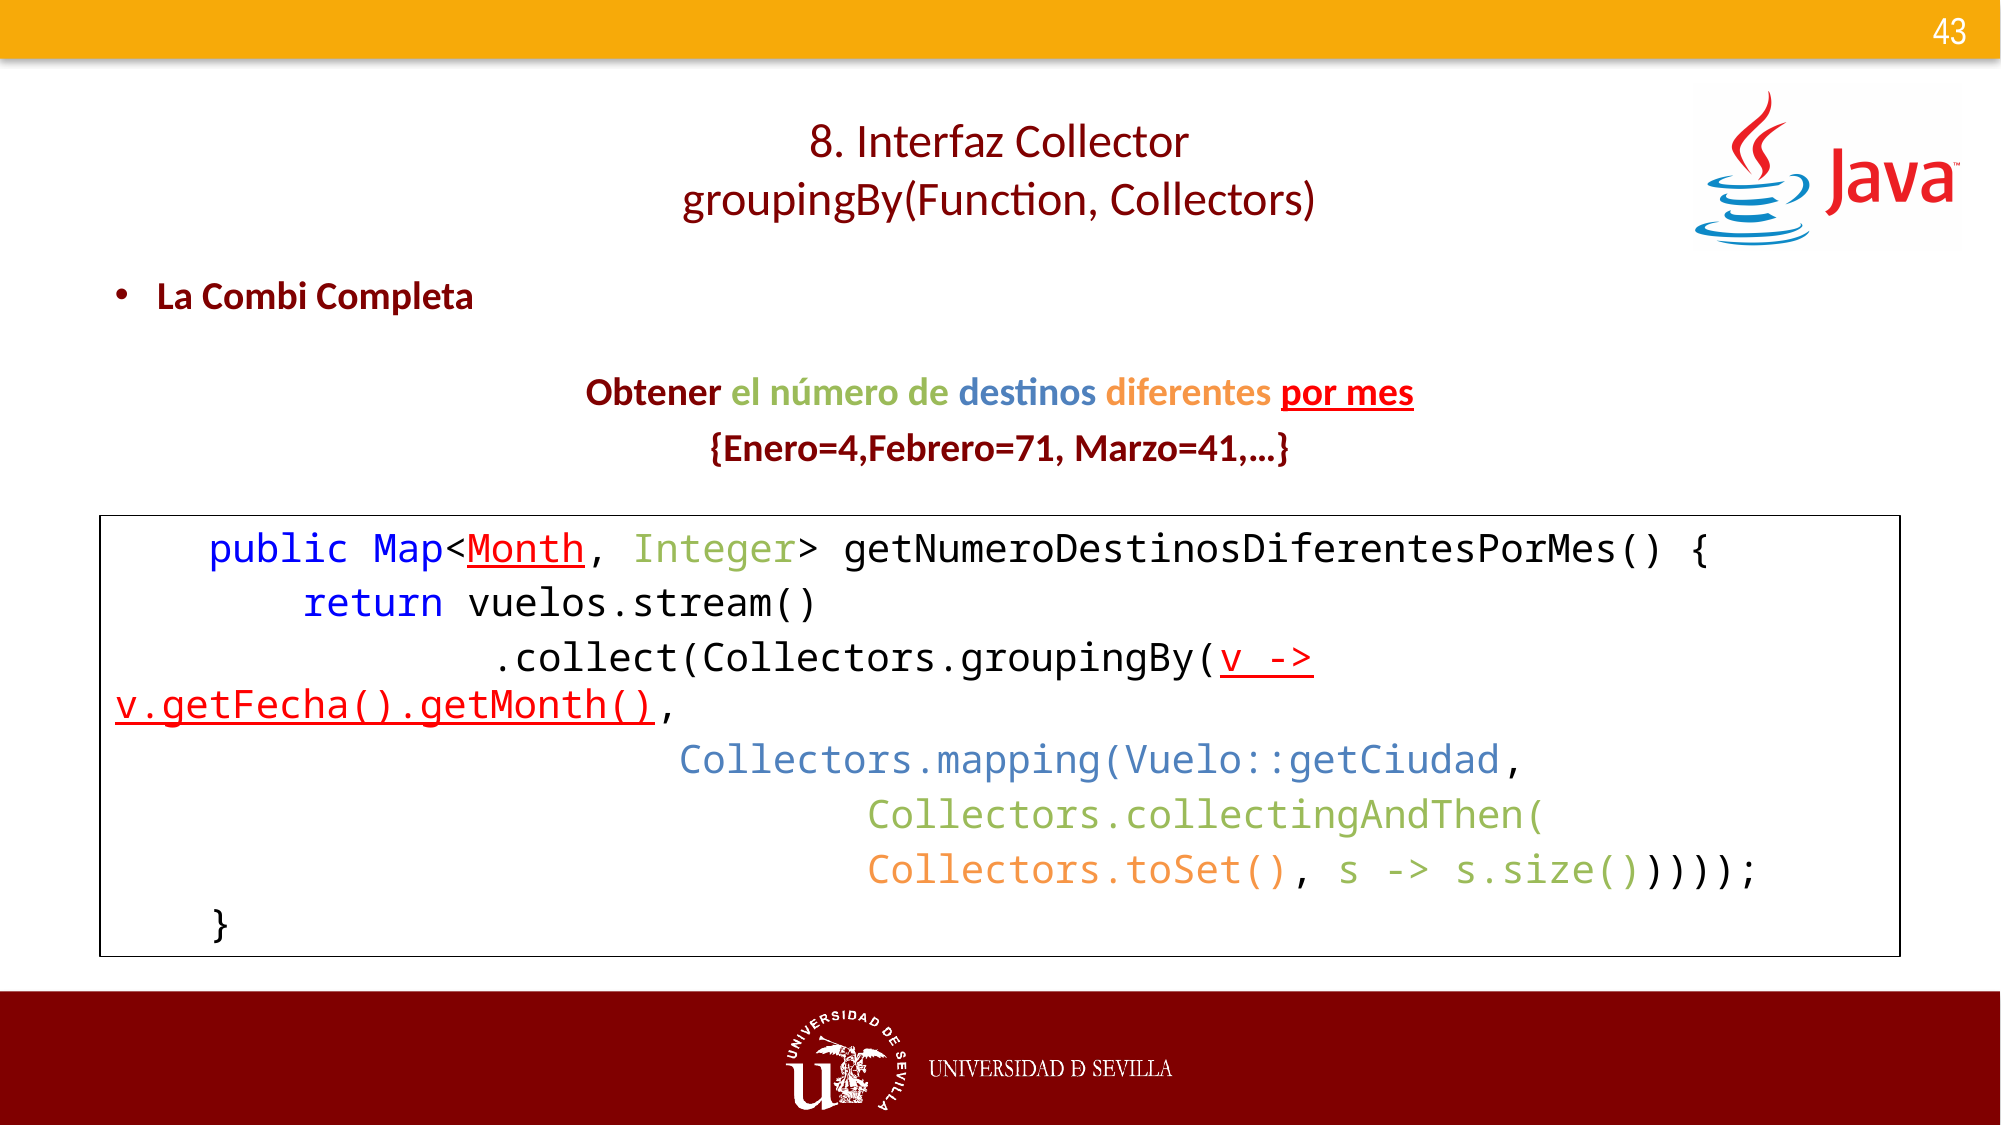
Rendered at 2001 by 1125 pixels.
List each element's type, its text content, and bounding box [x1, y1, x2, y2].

list public Map<Month, Integer> getNumeroDestinosDiferentesPorMes() { return vuelos.stream() .collect(Collectors.groupingBy(v -> v.getFecha().getMonth(), Collectors.mapping(Vuelo::getCiudad, Collectors.collectingAndThen( Collectors.toSet(), s -> s.size())))); } [99, 515, 1901, 957]
picture [641, 957, 1358, 1125]
picture [1693, 83, 1962, 251]
list La Combi Completa Obtener el número de destinos diferentes por mes {Enero=4,Febrero=71, Marzo=41,…} [99, 262, 1900, 500]
title 8. Interfaz Collector groupingBy(Function, Collectors) [99, 101, 1900, 233]
